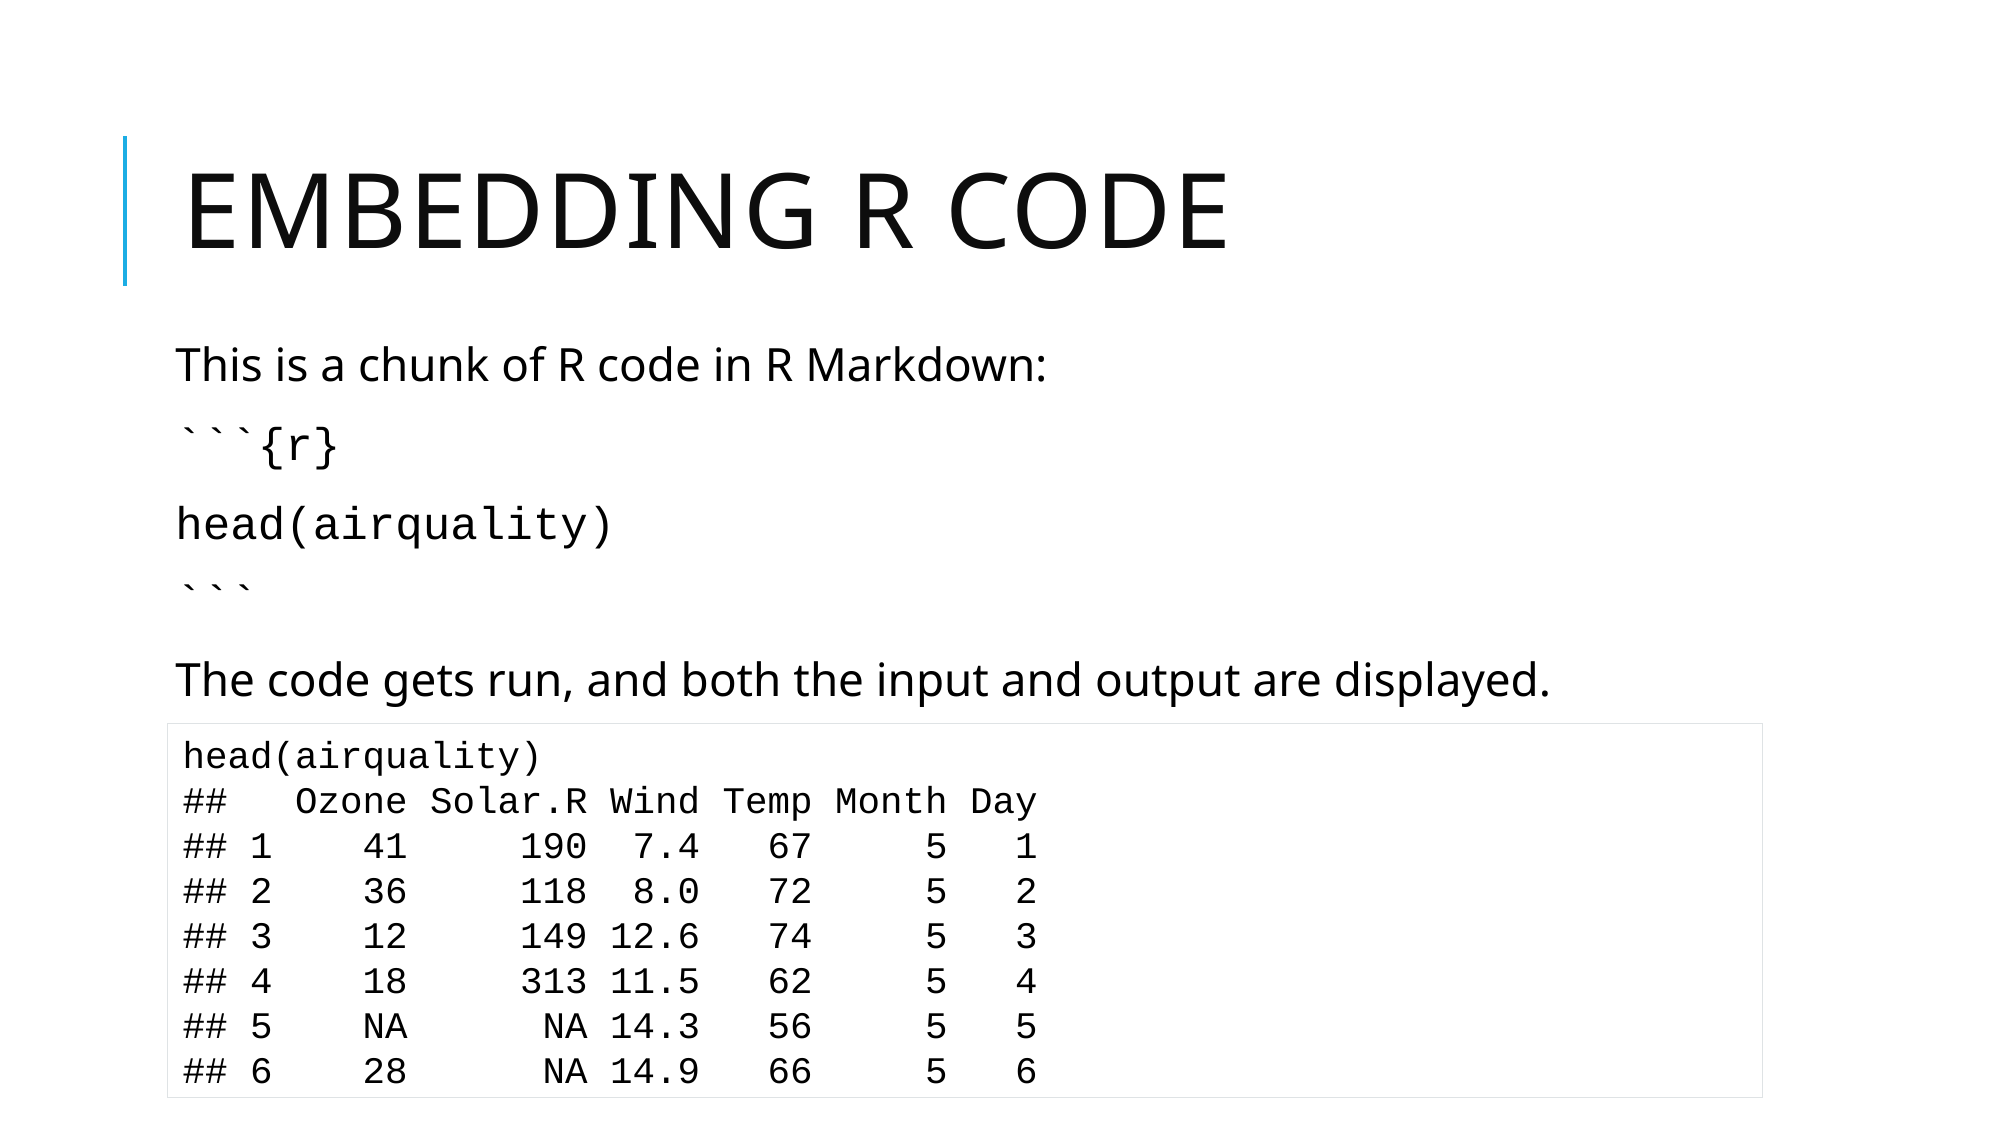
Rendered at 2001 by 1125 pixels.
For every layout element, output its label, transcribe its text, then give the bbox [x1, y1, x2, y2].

title Embedding R Code [168, 96, 1763, 334]
text_box head(airquality) ## Ozone Solar.R Wind Temp Month Day ## 1 41 190 7.4 67 5 1 ## 2 36 118 8.0 72 5 2 ## 3 12 149 12.6 74 5 3 ## 4 18 313 11.5 62 5 4 ## 5 NA NA 14.3 56 5 5 ## 6 28 NA 14.9 66 5 6 [167, 723, 1763, 1098]
list This is a chunk of R code in R Markdown: ```{r} head(airquality) ``` The code gets run, and both the input and output are displayed. [168, 334, 1763, 723]
